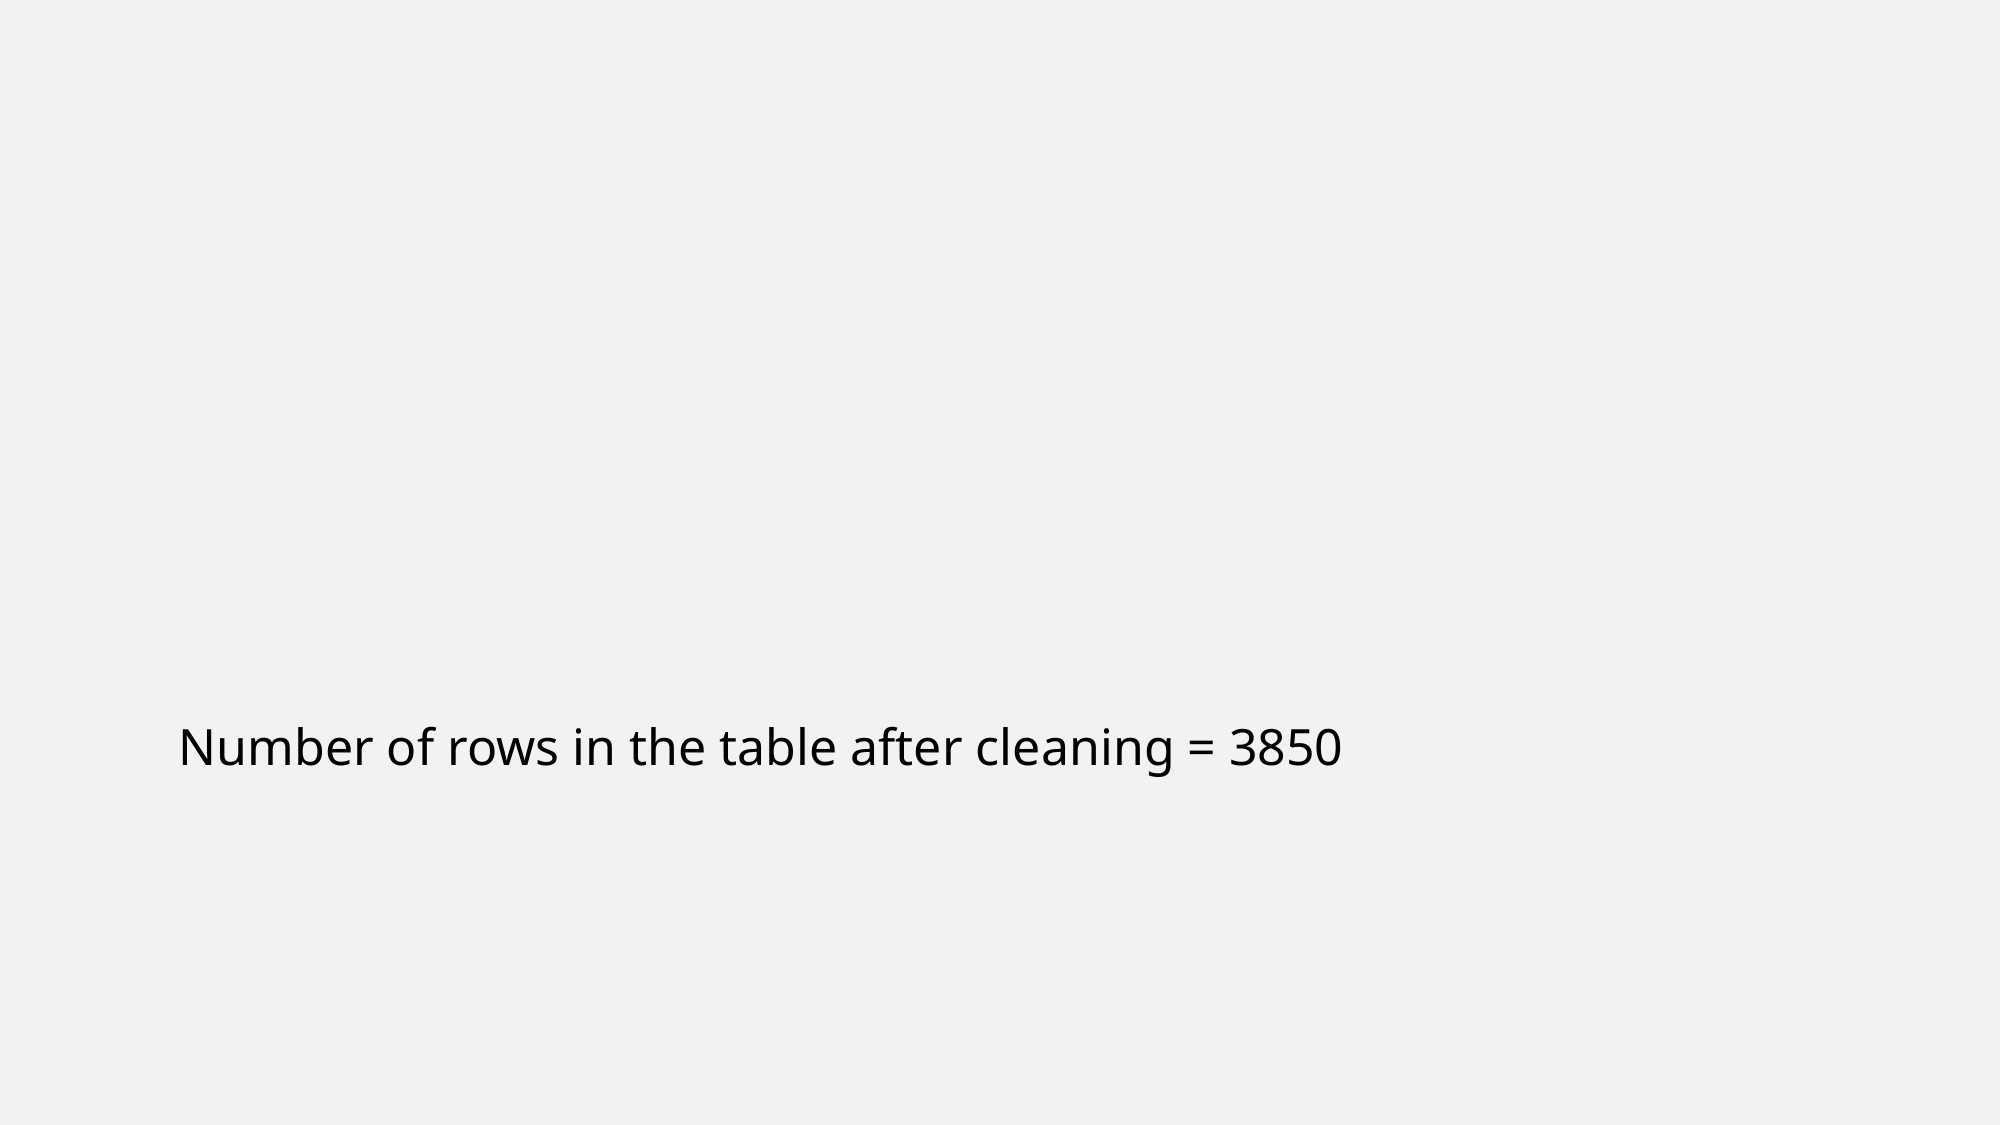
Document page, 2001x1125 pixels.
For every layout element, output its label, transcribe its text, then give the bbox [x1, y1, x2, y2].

text_box Number of rows in the table after cleaning = 3850 [163, 707, 1400, 783]
text_box [0, 410, 2000, 1024]
